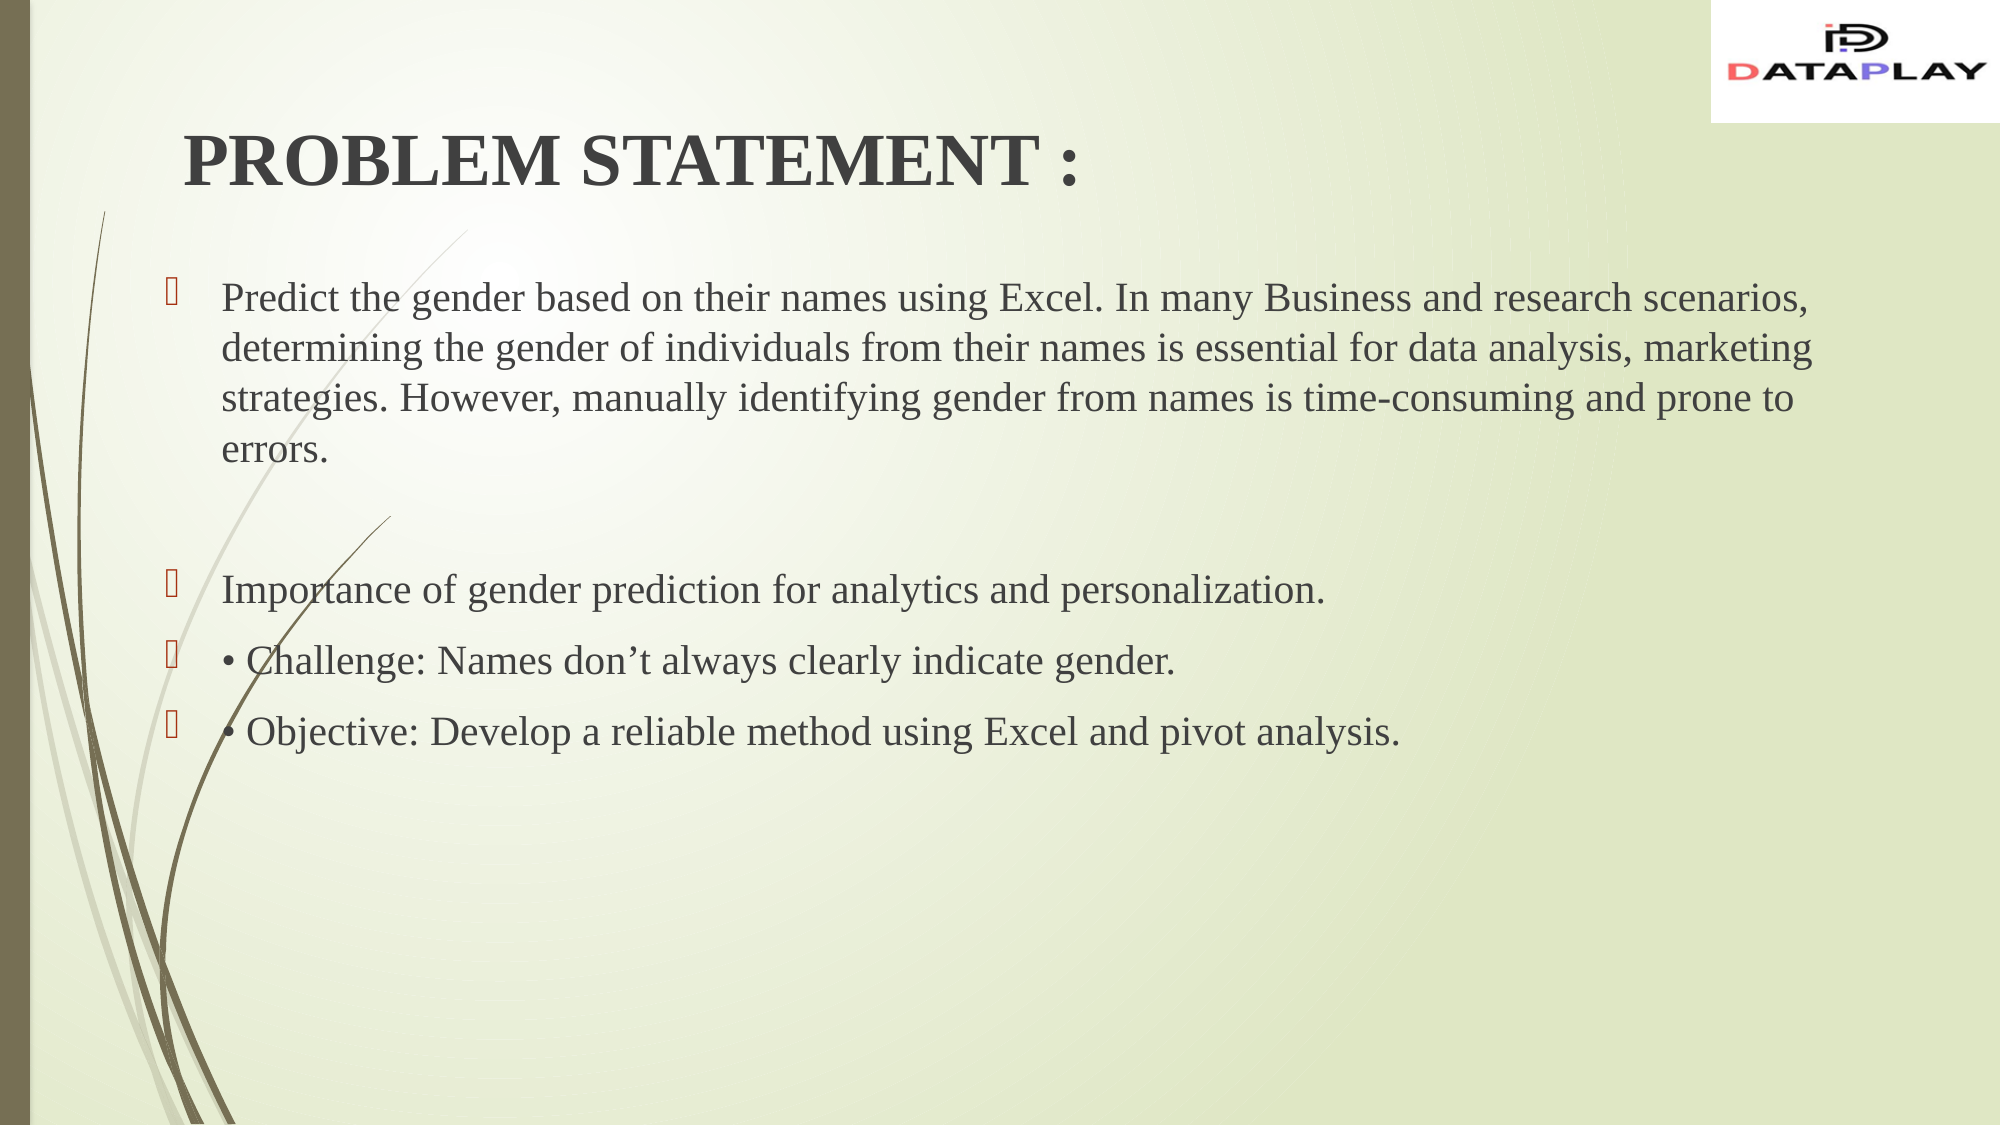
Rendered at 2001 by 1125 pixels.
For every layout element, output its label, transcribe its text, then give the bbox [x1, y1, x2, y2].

title PROBLEM STATEMENT : [168, 102, 1888, 213]
picture [1711, 0, 2000, 123]
list Predict the gender based on their names using Excel. In many Business and research scenarios, determining the gender of individuals from their names is essential for data analysis, marketing strategies. However, manually identifying gender from names is time-consuming and prone to errors. Importance of gender prediction for analytics and personalization. • Challenge: Names don’t always clearly indicate gender. • Objective: Develop a reliable method using Excel and pivot analysis. [149, 262, 1850, 950]
